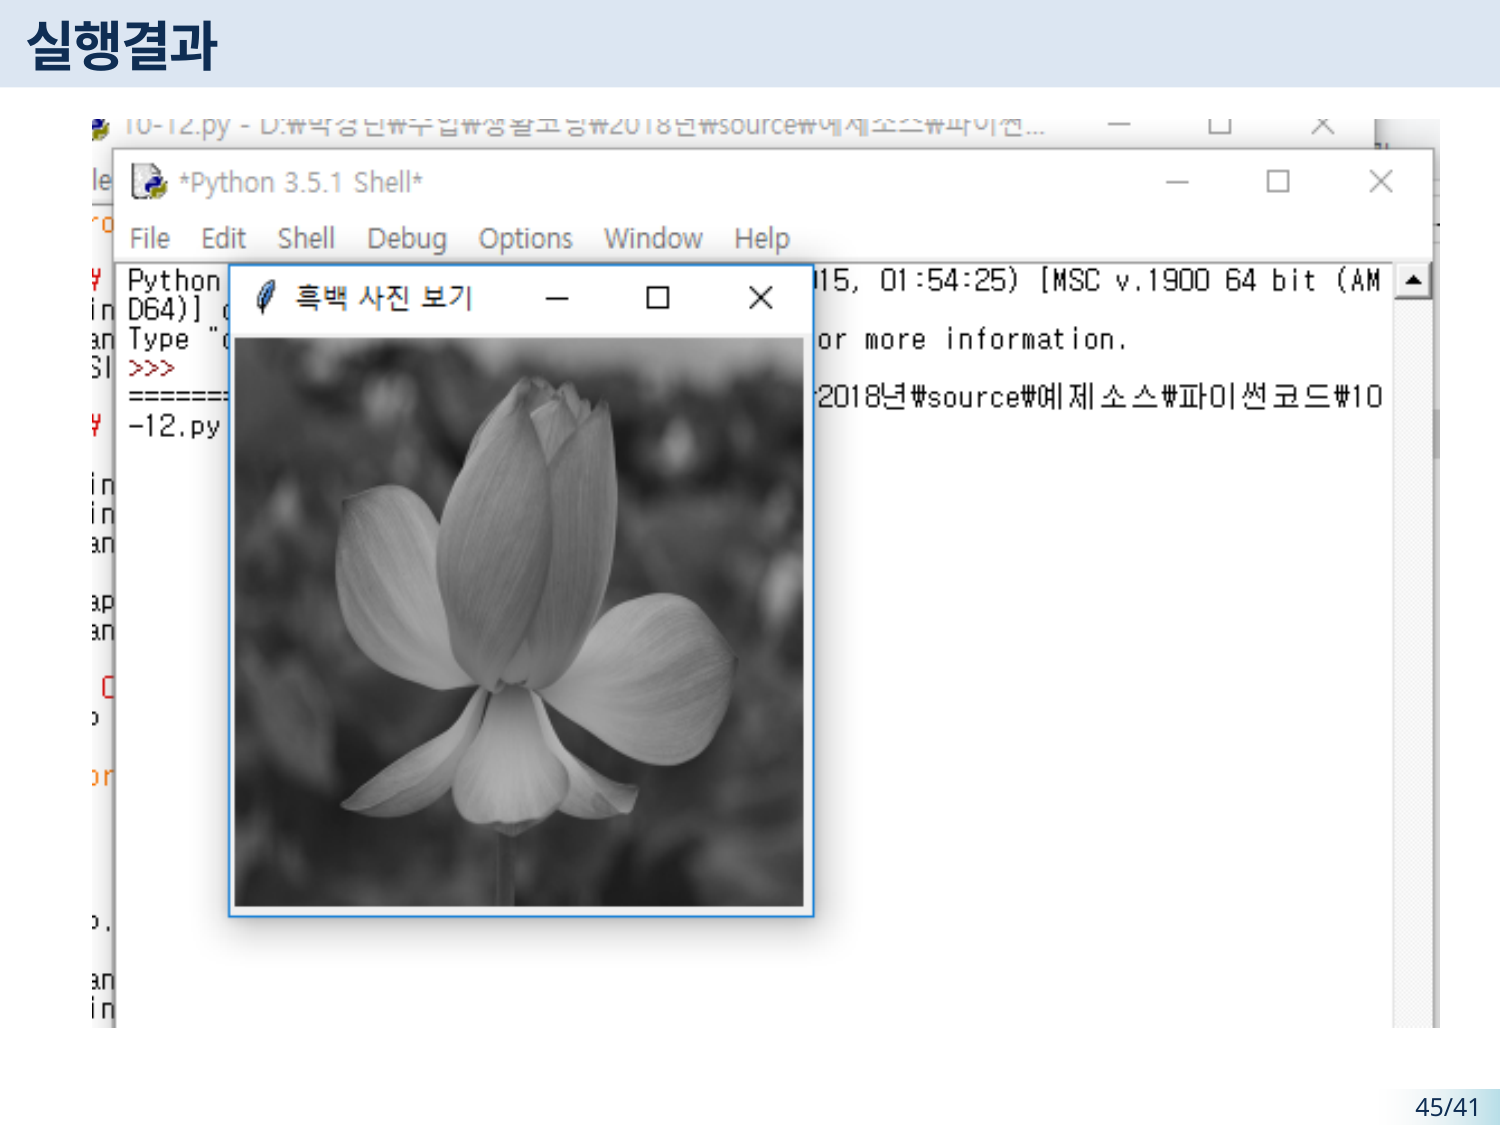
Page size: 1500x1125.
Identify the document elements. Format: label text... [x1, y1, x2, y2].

title 실행결과 [10, 5, 1288, 84]
picture [92, 119, 1440, 1028]
